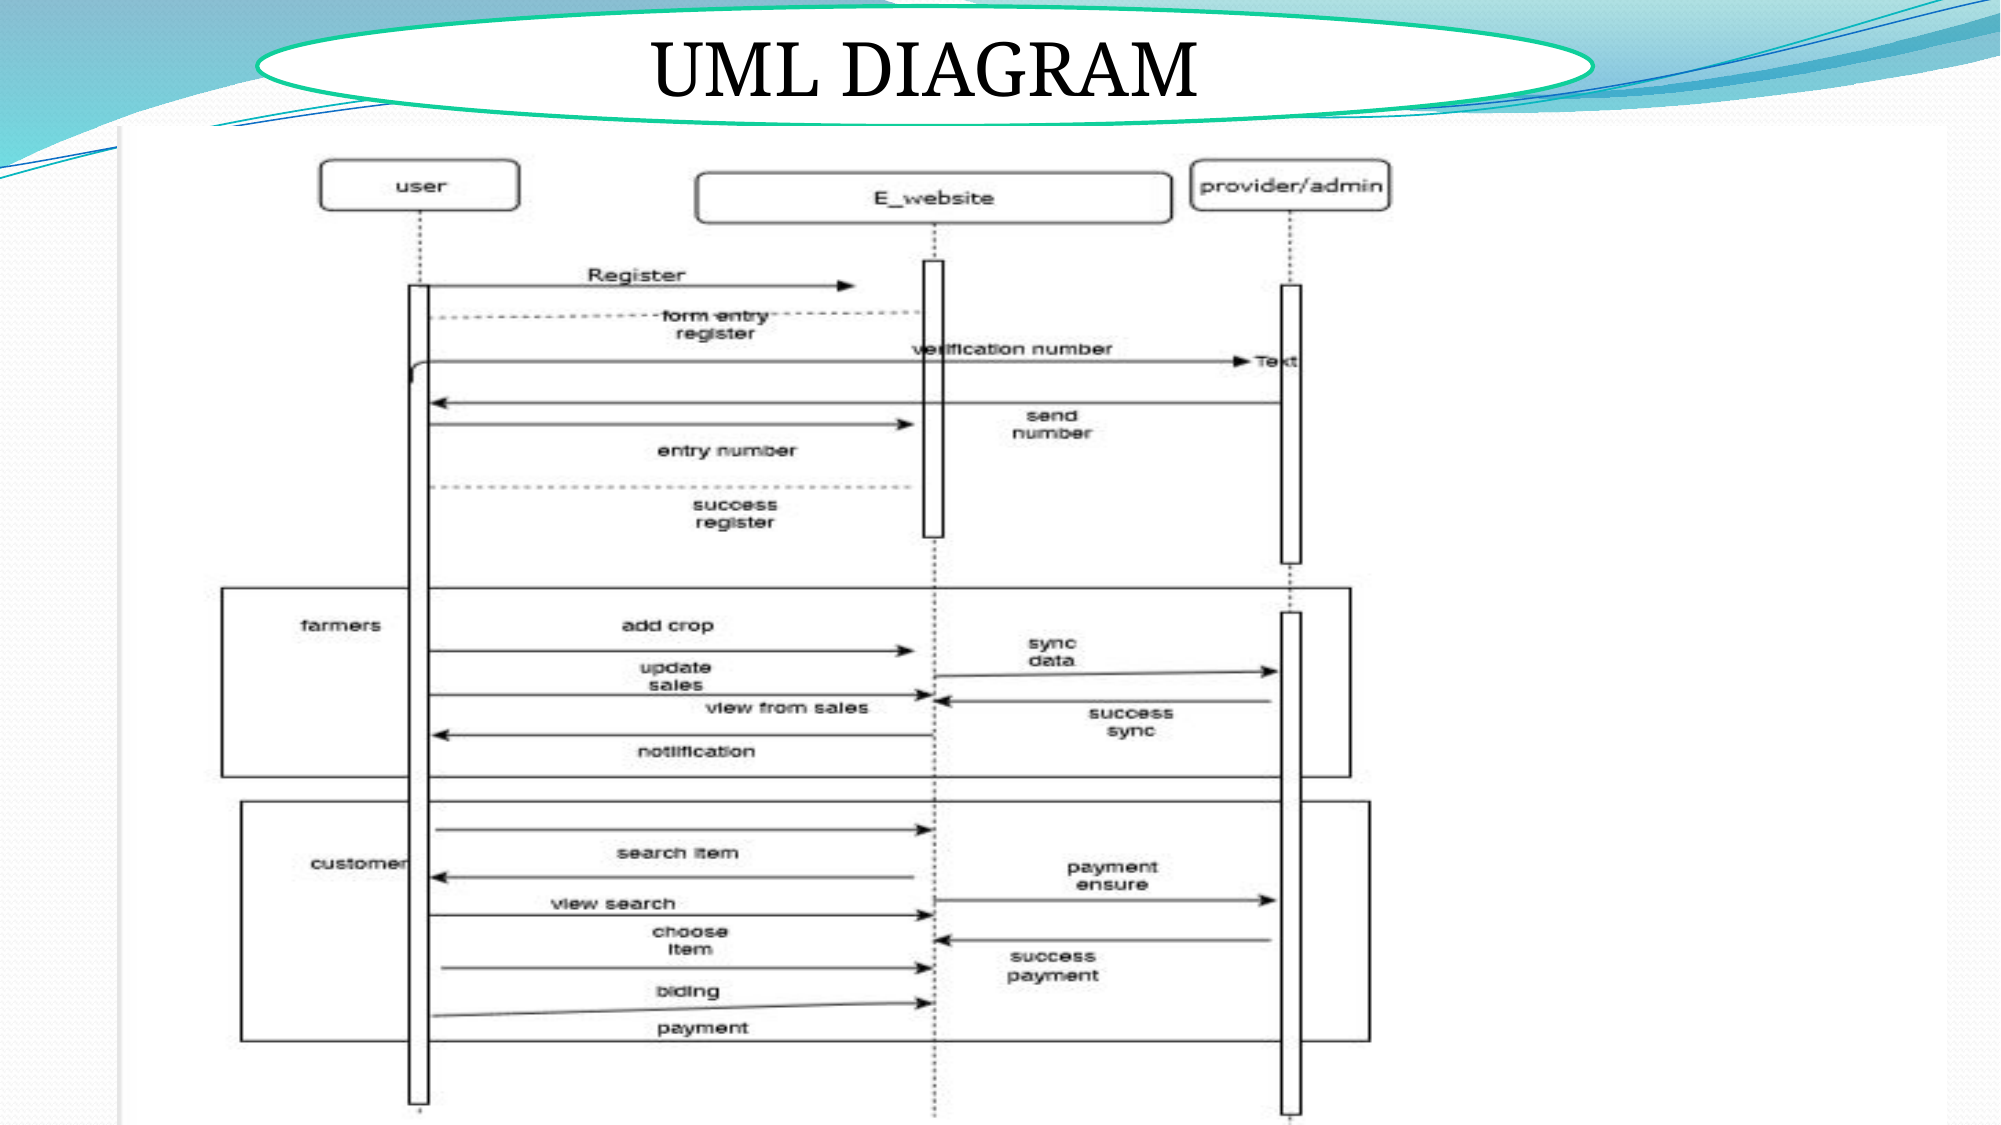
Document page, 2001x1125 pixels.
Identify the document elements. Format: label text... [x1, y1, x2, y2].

text_box UML DIAGRAM [255, 3, 1596, 125]
picture [117, 125, 1947, 1125]
